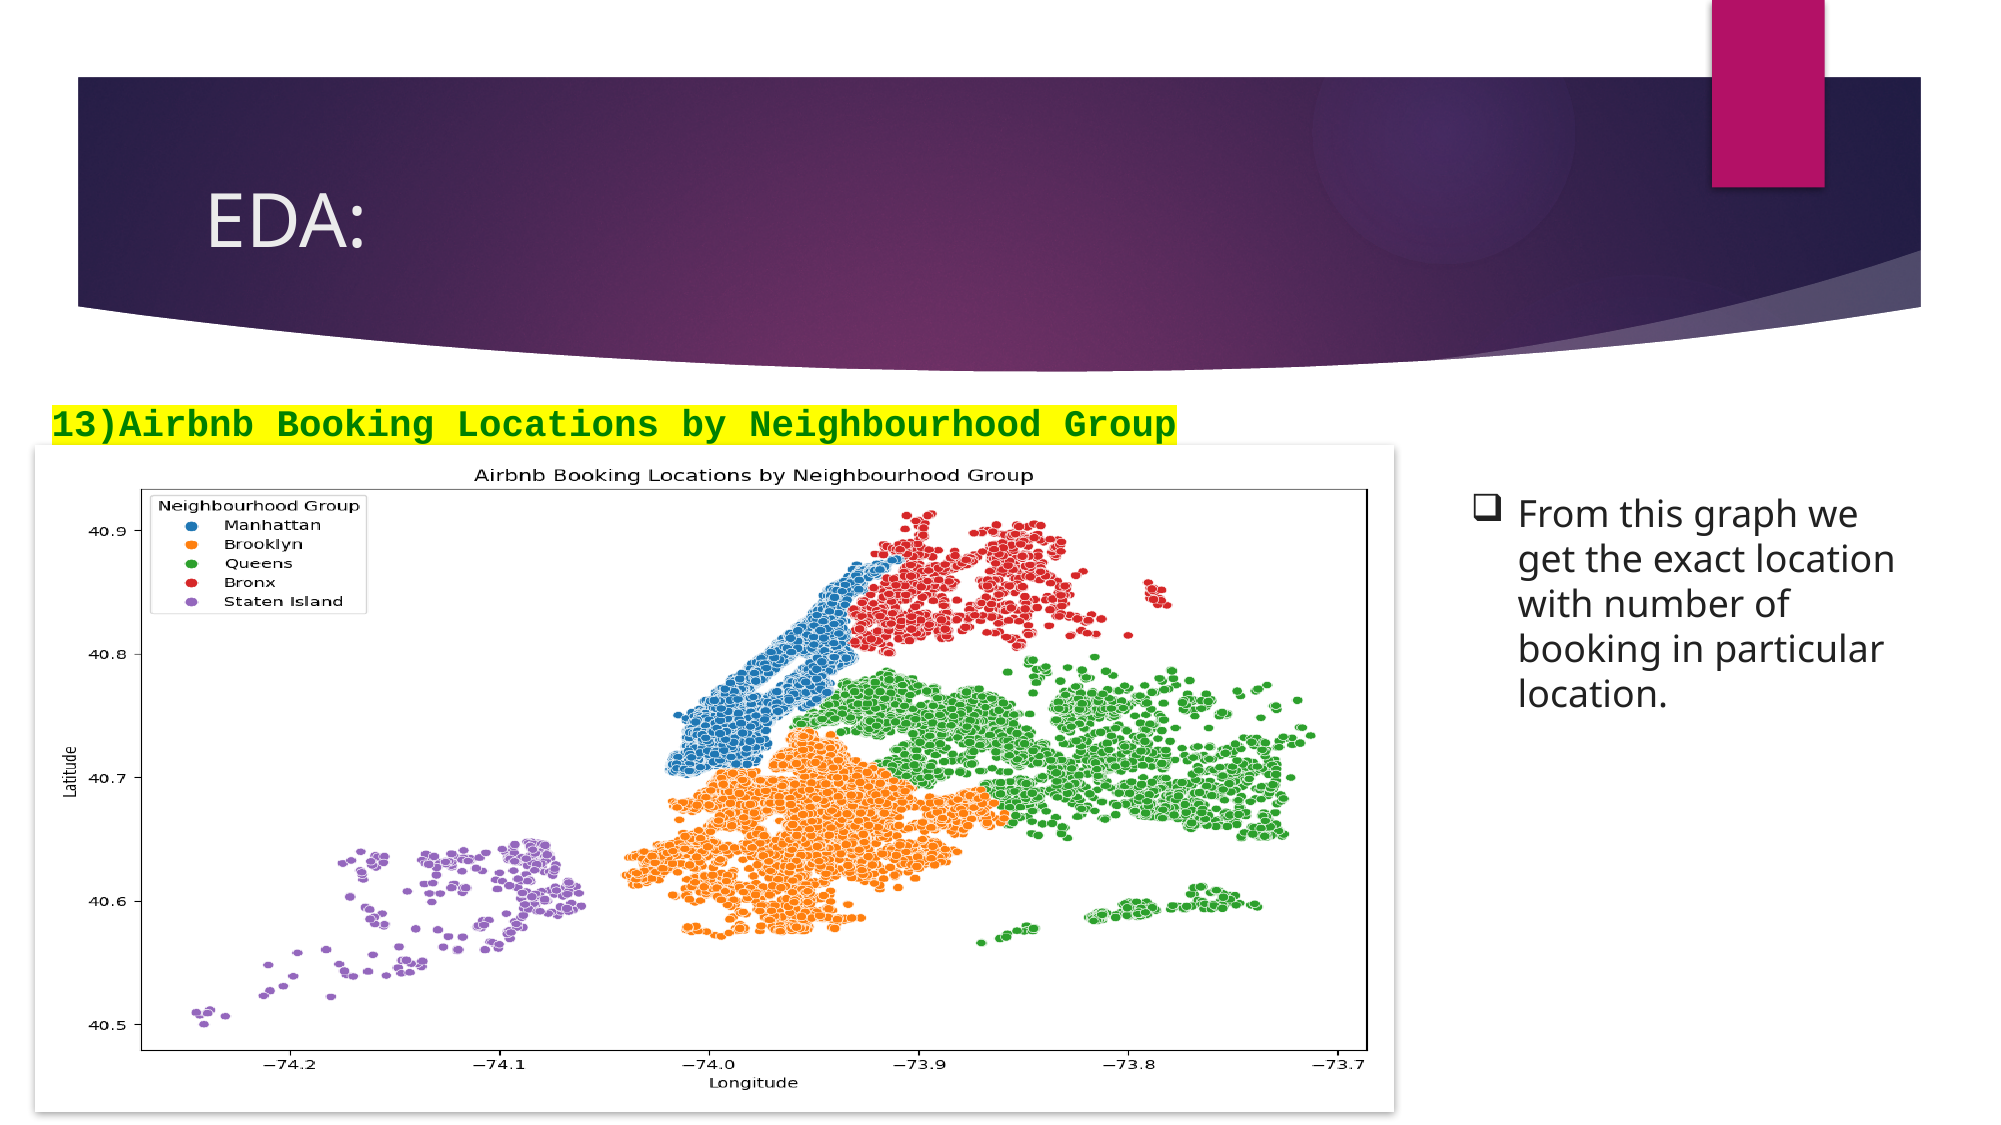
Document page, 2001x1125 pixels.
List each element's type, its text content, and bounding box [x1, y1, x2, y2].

picture [49, 459, 1380, 1098]
title EDA: [189, 159, 1627, 276]
list 13)Airbnb Booking Locations by Neighbourhood Group [36, 391, 1485, 953]
text_box From this graph we get the exact location with number of booking in particular location. [1456, 482, 1935, 723]
